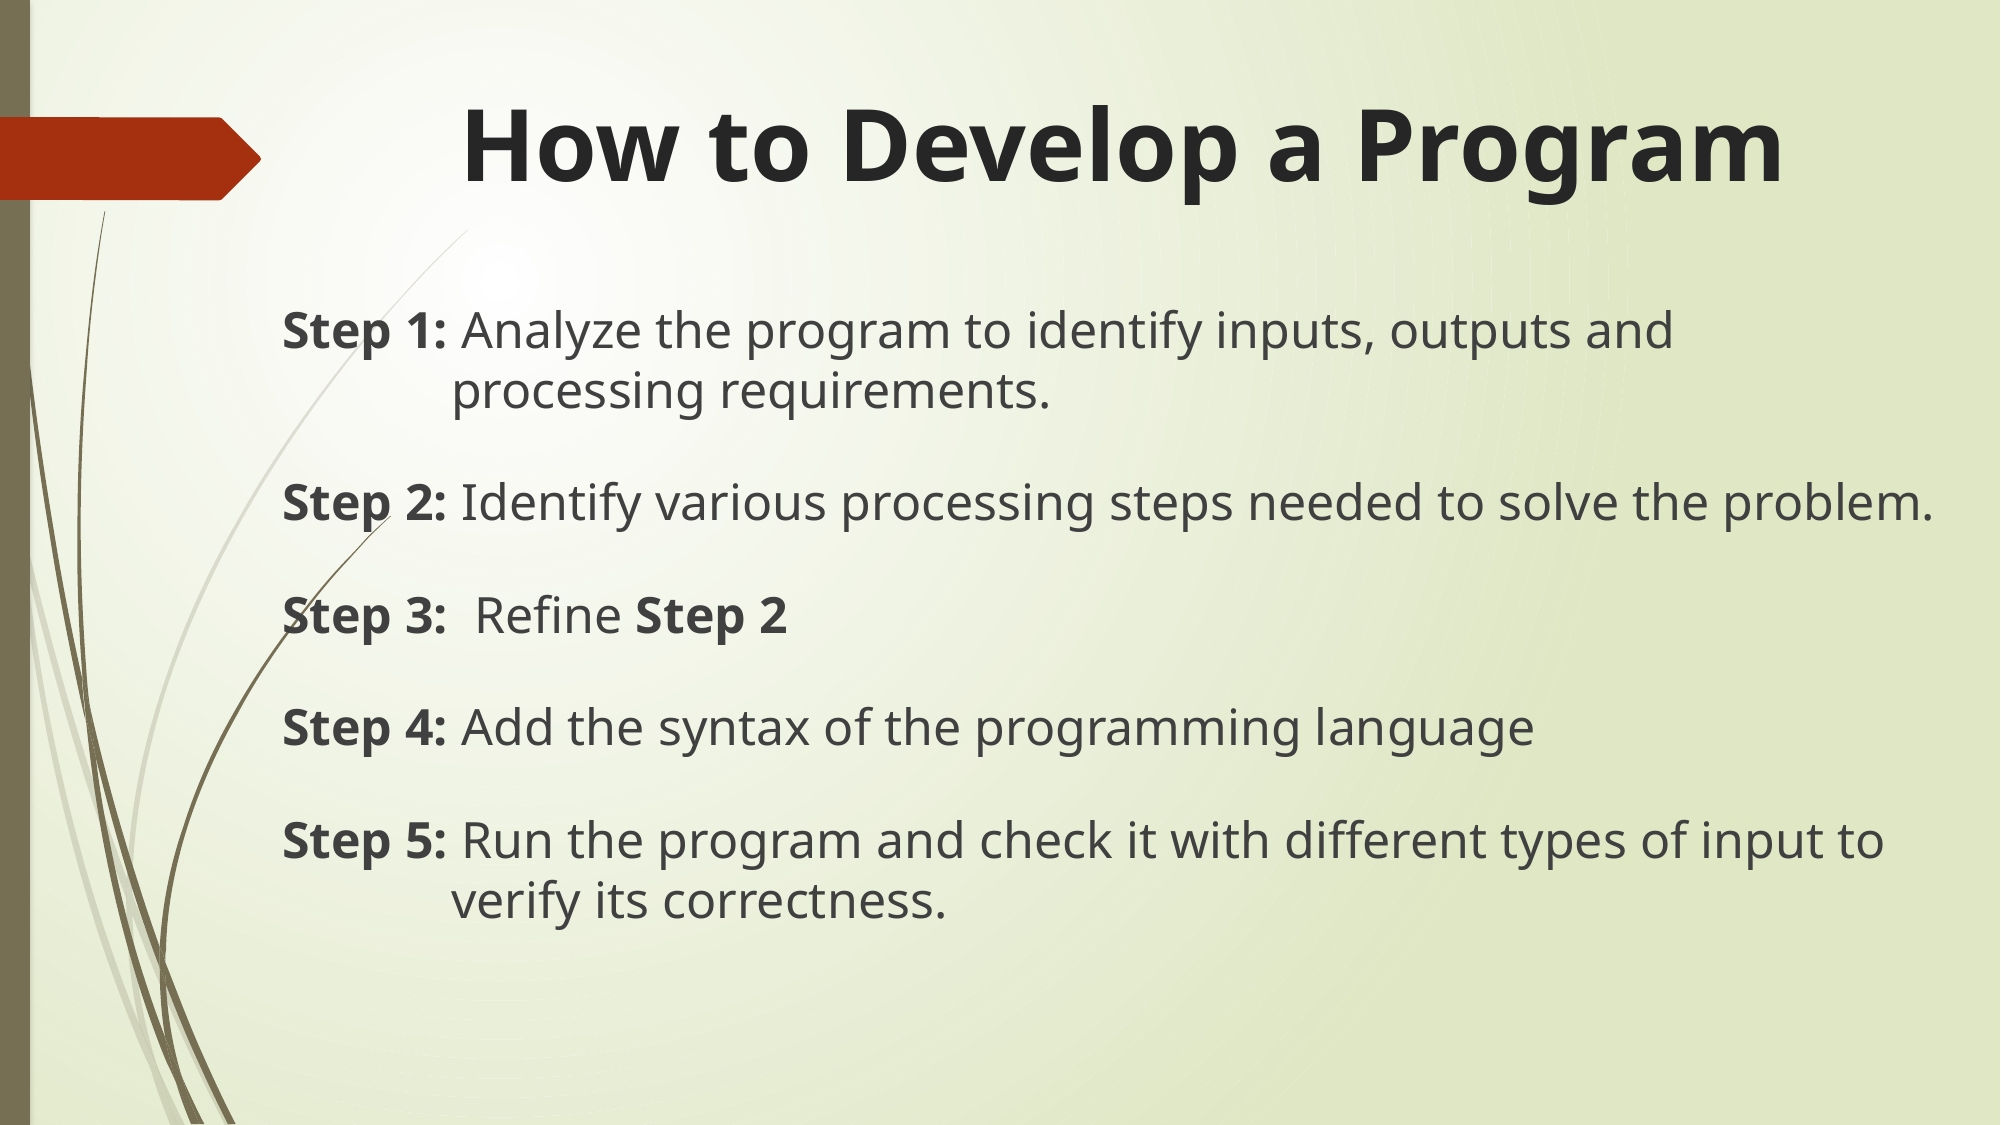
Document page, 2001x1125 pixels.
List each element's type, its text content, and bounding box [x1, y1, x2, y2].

list Step 1: Analyze the program to identify inputs, outputs and processing requirements. Step 2: Identify various processing steps needed to solve the problem. Step 3: Refine Step 2 Step 4: Add the syntax of the programming language Step 5: Run the program and check it with different types of input to verify its correctness. [267, 290, 1960, 1064]
title How to Develop a Program [392, 74, 1855, 239]
